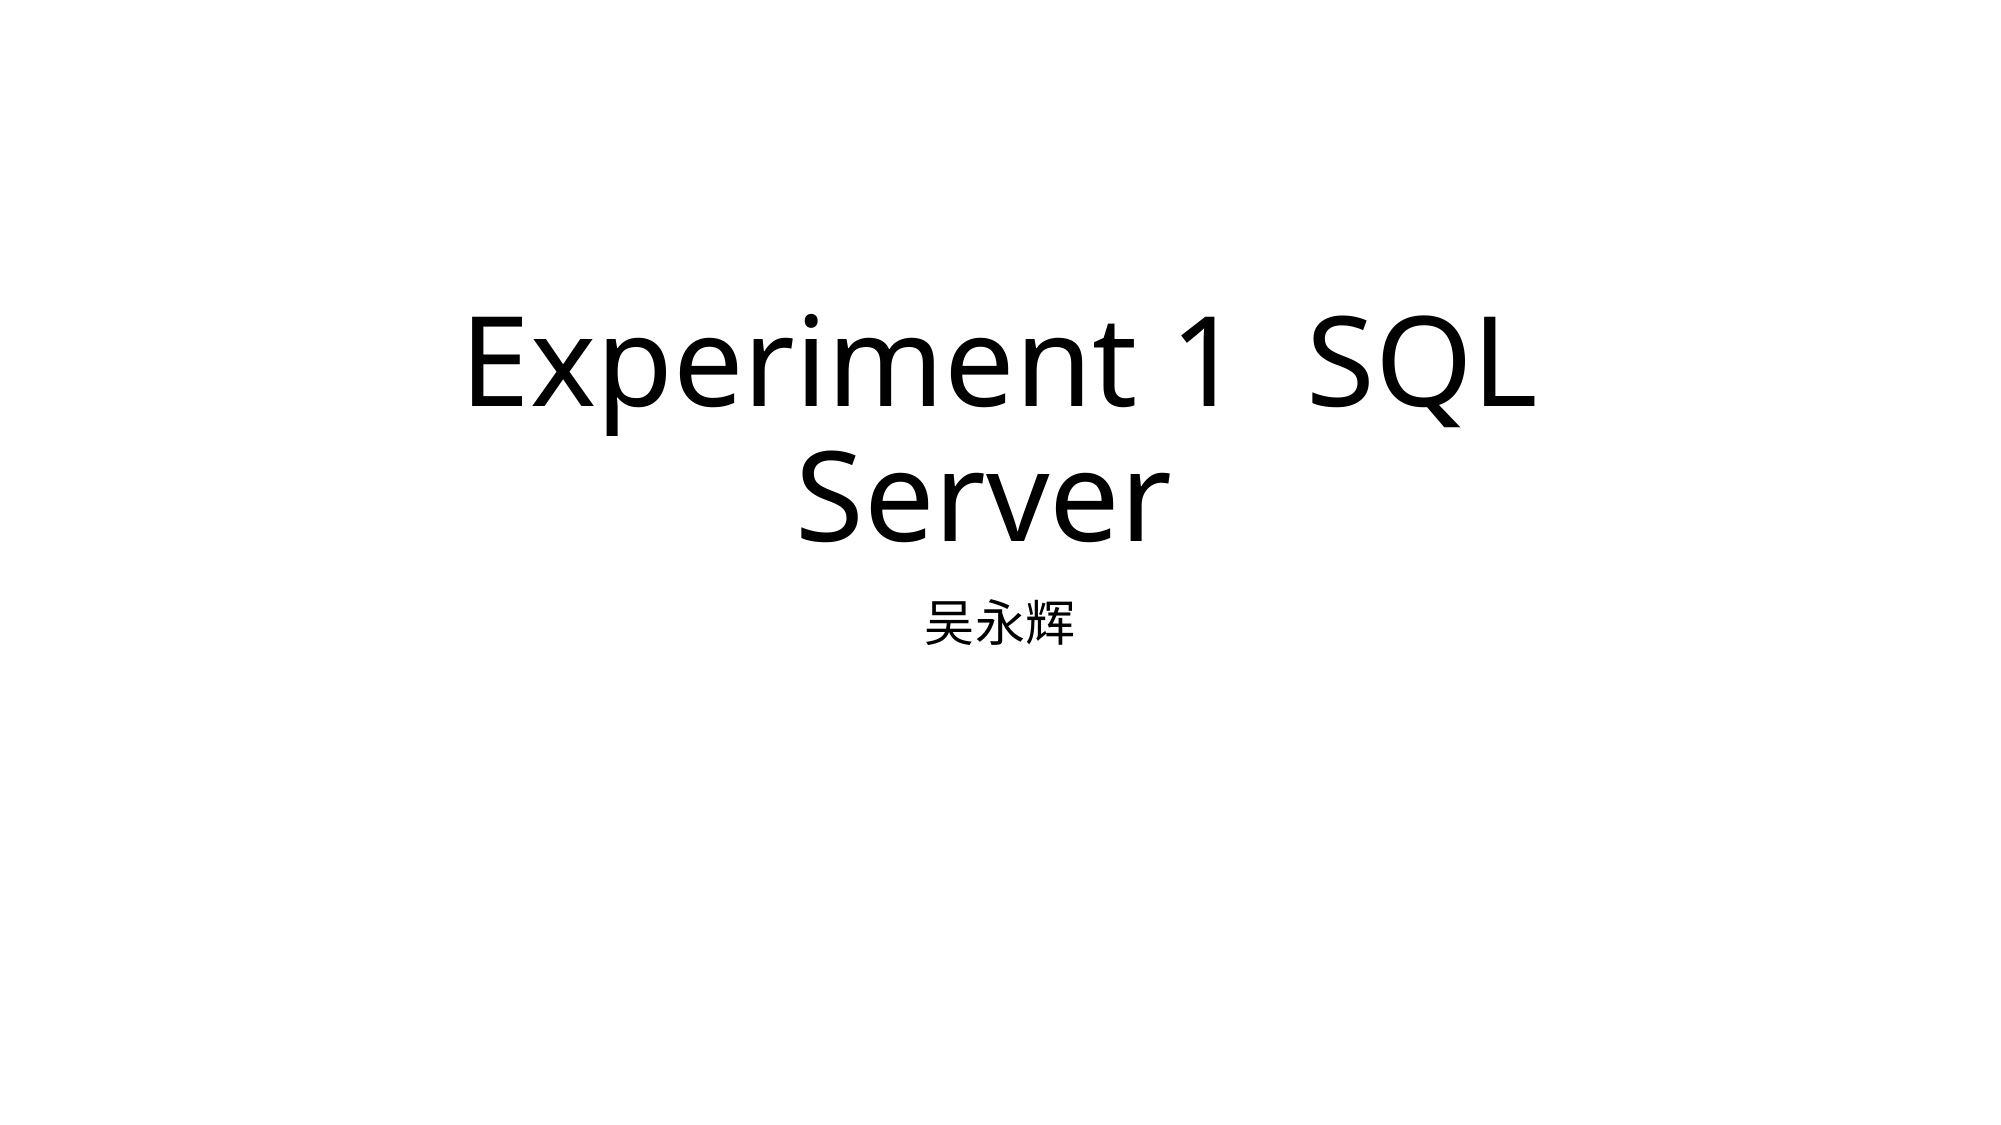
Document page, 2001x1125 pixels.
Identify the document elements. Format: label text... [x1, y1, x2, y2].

subtitle 吴永辉 [249, 590, 1750, 863]
title Experiment 1 SQL Server [249, 184, 1750, 576]
